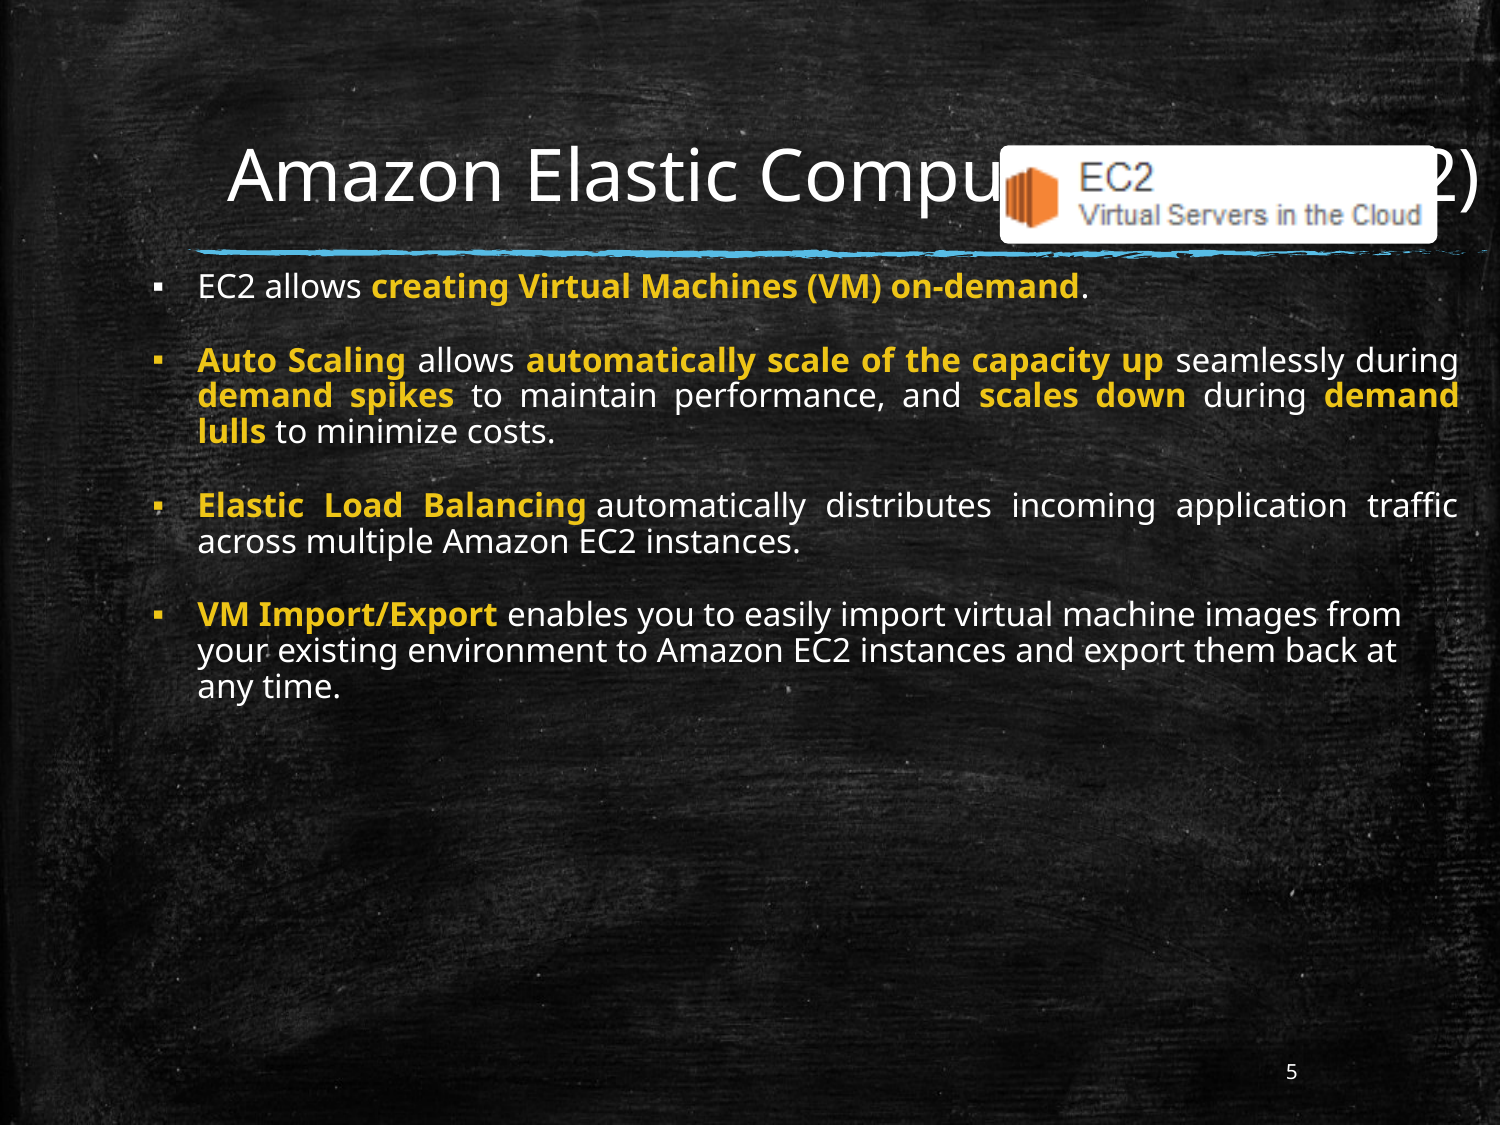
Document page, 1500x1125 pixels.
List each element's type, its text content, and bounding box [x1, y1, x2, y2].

list EC2 allows creating Virtual Machines (VM) on-demand. Auto Scaling allows automatically scale of the capacity up seamlessly during demand spikes to maintain performance, and scales down during demand lulls to minimize costs. Elastic Load Balancing automatically distributes incoming application traffic across multiple Amazon EC2 instances. VM Import/Export enables you to easily import virtual machine images from your existing environment to Amazon EC2 instances and export them back at any time. [137, 262, 1475, 963]
title Amazon Elastic Compute Cloud (EC2) [212, 57, 1500, 225]
picture [999, 145, 1438, 244]
slide_number 5 [1172, 1050, 1313, 1096]
